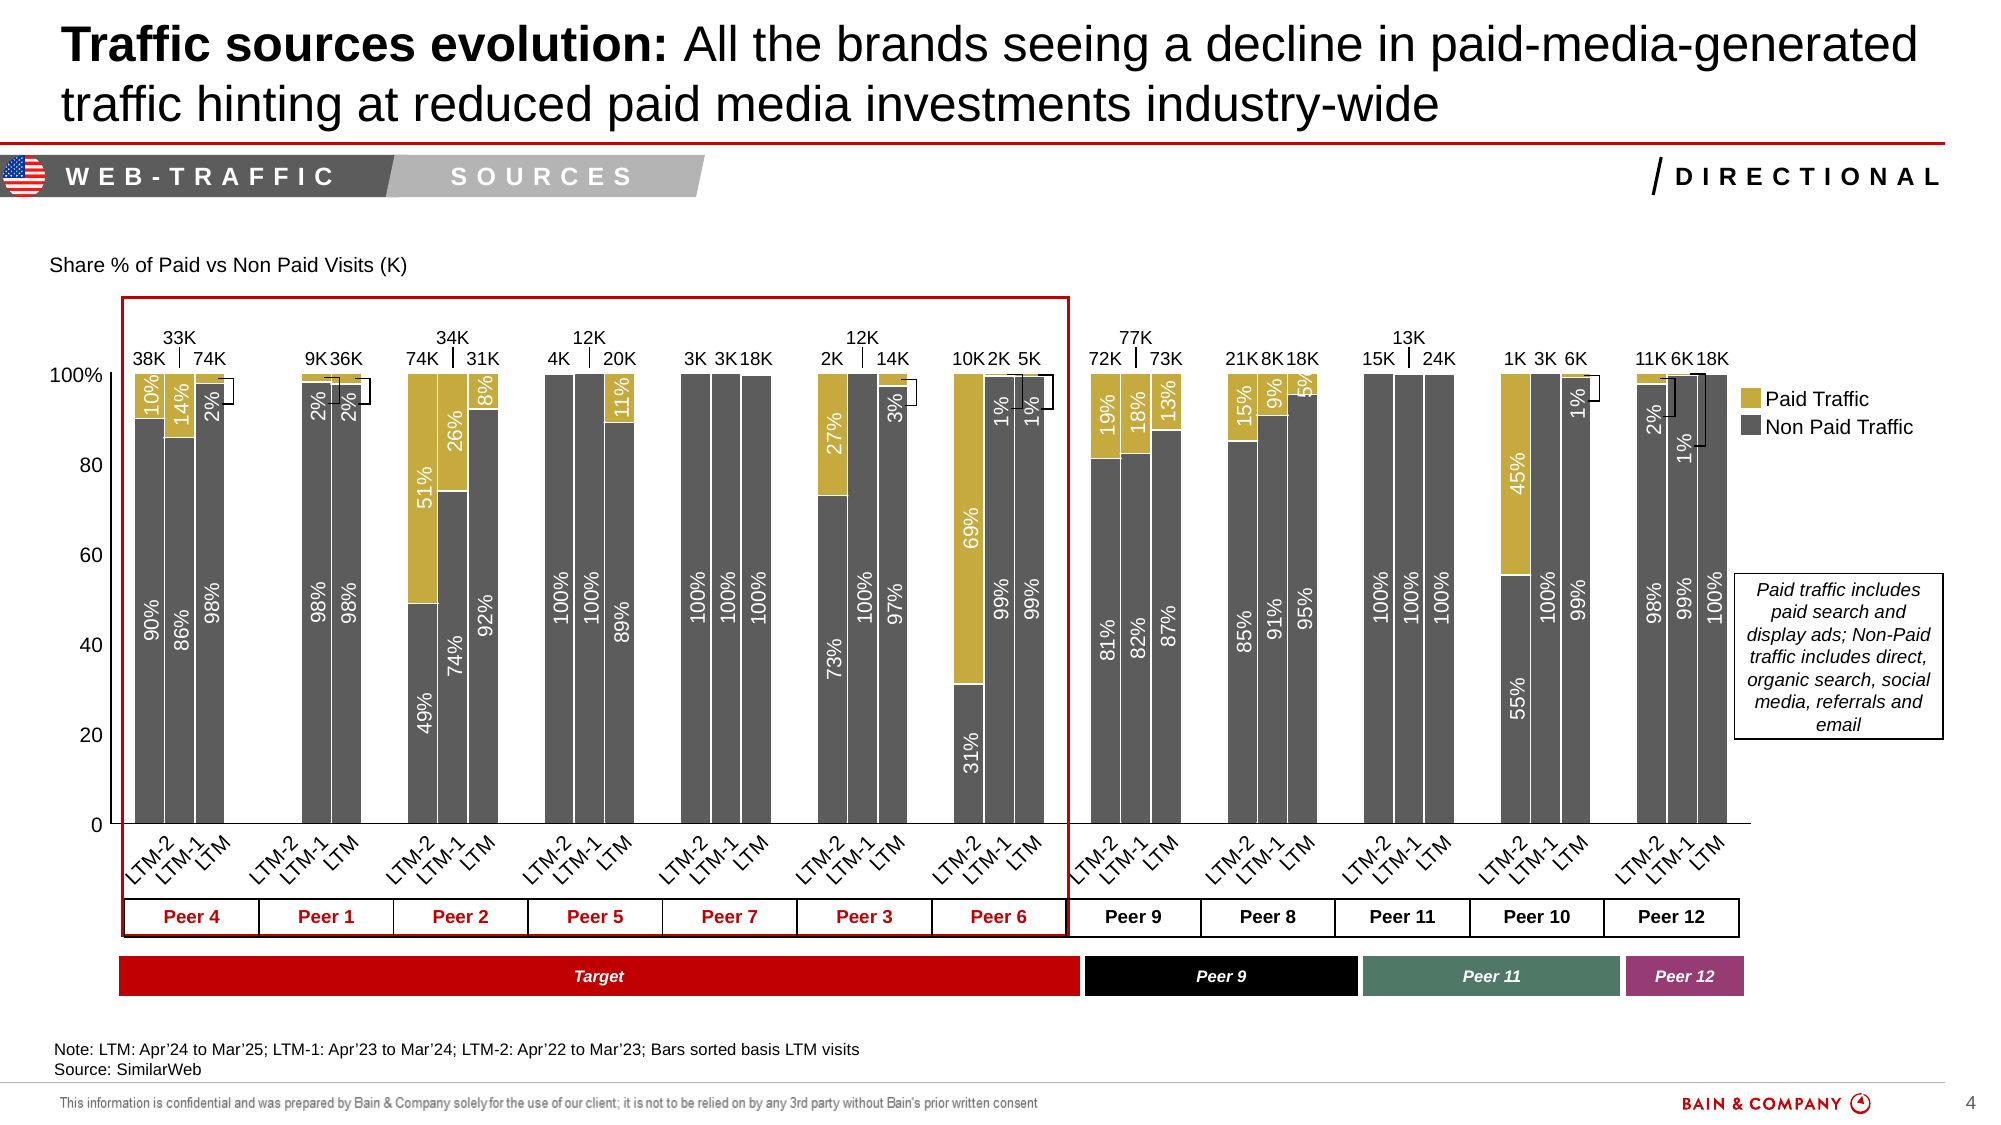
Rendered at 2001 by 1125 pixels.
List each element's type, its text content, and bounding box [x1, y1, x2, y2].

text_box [1657, 156, 1946, 196]
table_header Peer 3 [798, 900, 931, 936]
table_header Peer 9 [1067, 900, 1200, 936]
table_header Peer 4 [125, 900, 258, 936]
text_box Peer 11 [1363, 956, 1621, 996]
picture [3, 155, 45, 197]
text_box [47, 219, 1941, 1027]
text_box Paid traffic includes paid search and display ads; Non-Paid traffic includes direct, organic search, social media, referrals and email [1733, 572, 1944, 740]
table_header Peer 11 [1336, 900, 1469, 936]
table_header Peer 5 [529, 900, 662, 936]
text_box Peer 12 [1626, 956, 1744, 996]
table_header Peer 1 [260, 900, 393, 936]
table_header Peer 2 [394, 900, 527, 936]
title Traffic sources evolution: All the brands seeing a decline in paid-media-generated traffic hinting at reduced paid media investments industry-wide [54, 0, 1976, 144]
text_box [0, 154, 706, 198]
table_header Peer 6 [933, 900, 1065, 936]
text_box Target [118, 956, 1080, 996]
text_box Peer 9 [1085, 956, 1358, 996]
text_box Note: LTM: Apr’24 to Mar’25; LTM-1: Apr’23 to Mar’24; LTM-2: Apr’22 to Mar’23; Bars sorted basis LTM visits Source: SimilarWeb [54, 1039, 1946, 1080]
text_box [122, 296, 1069, 937]
picture [51, 1089, 1103, 1119]
table_header Peer 12 [1605, 900, 1738, 936]
table_header Peer 10 [1471, 900, 1603, 936]
table_header Peer 8 [1202, 900, 1334, 936]
table_header Peer 7 [663, 900, 796, 936]
